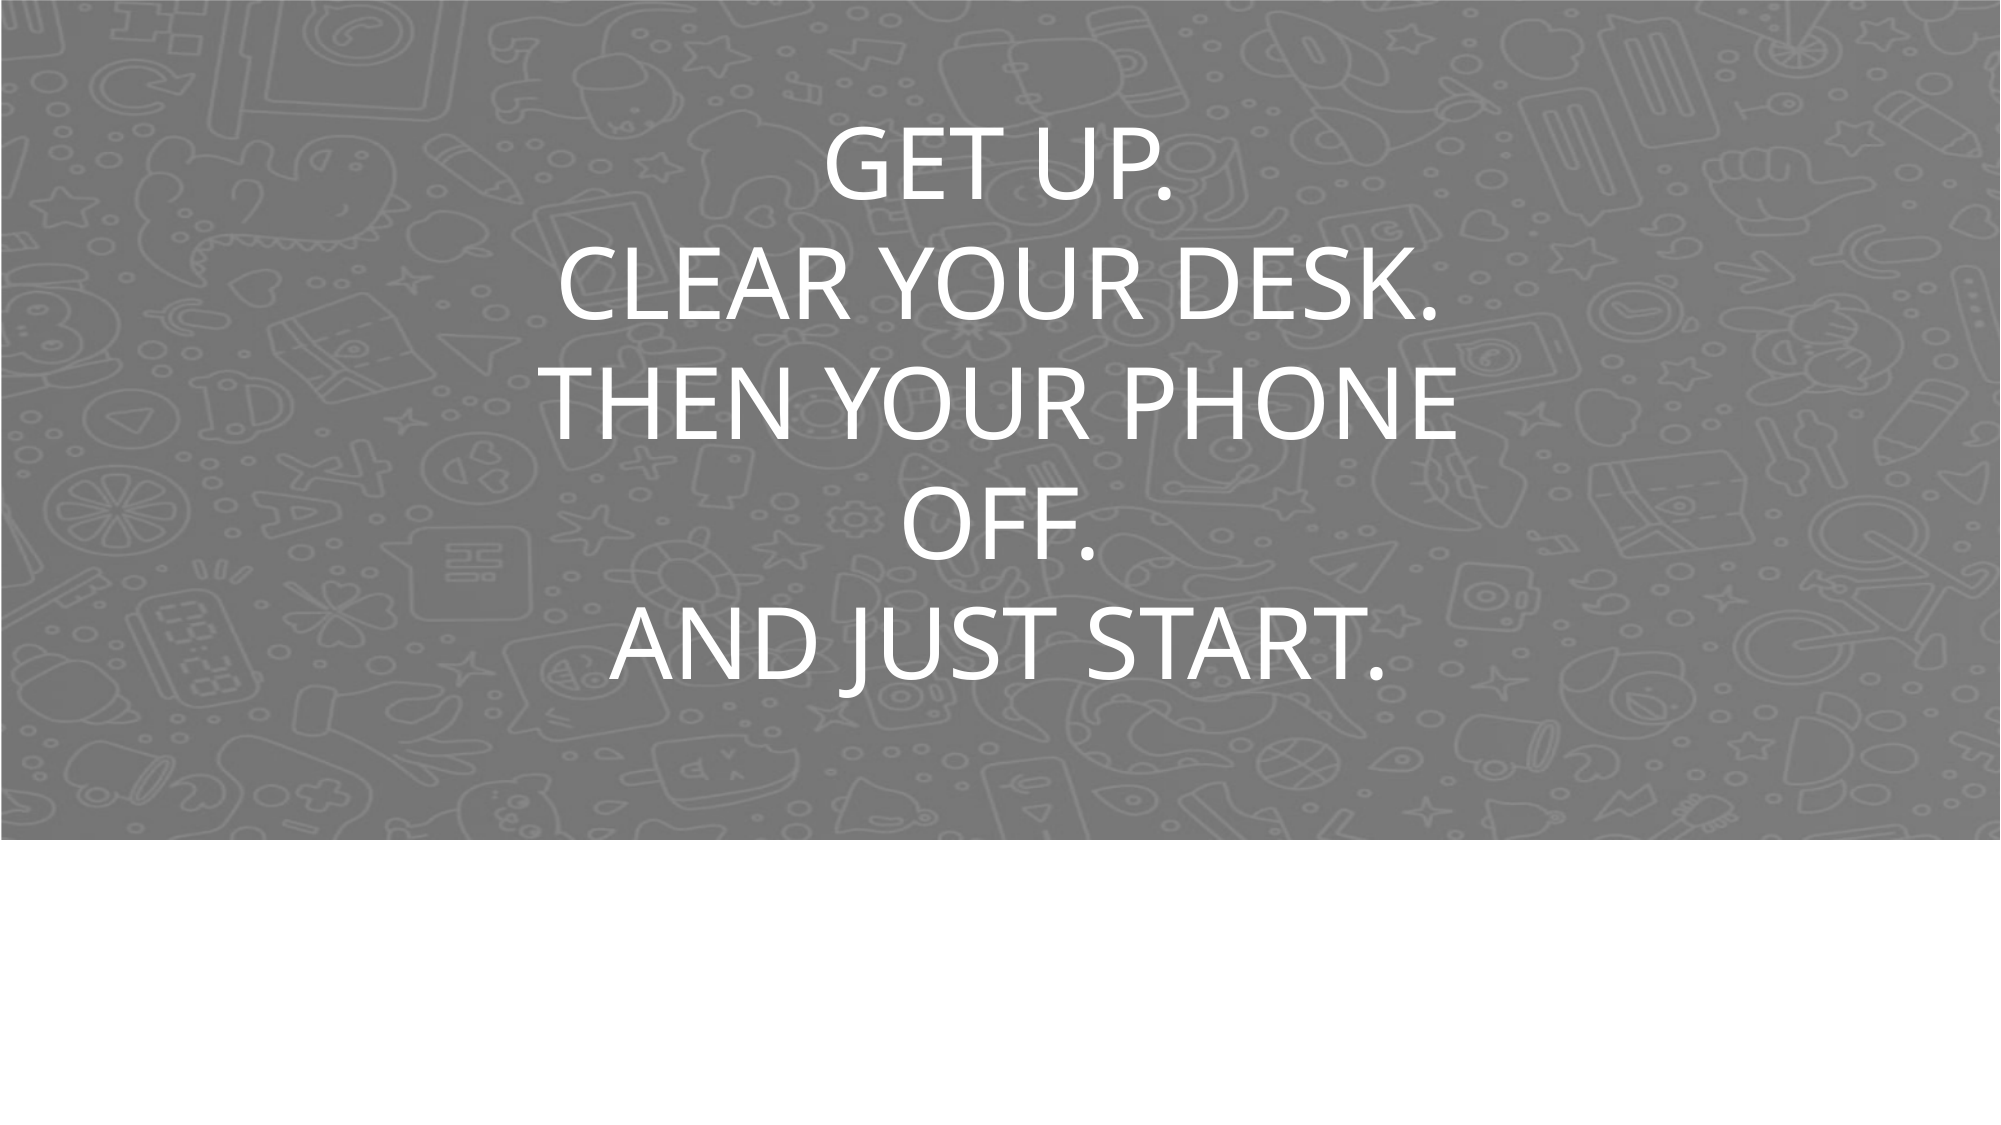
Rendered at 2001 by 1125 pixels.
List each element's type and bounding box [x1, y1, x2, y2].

text_box [0, 0, 2000, 840]
